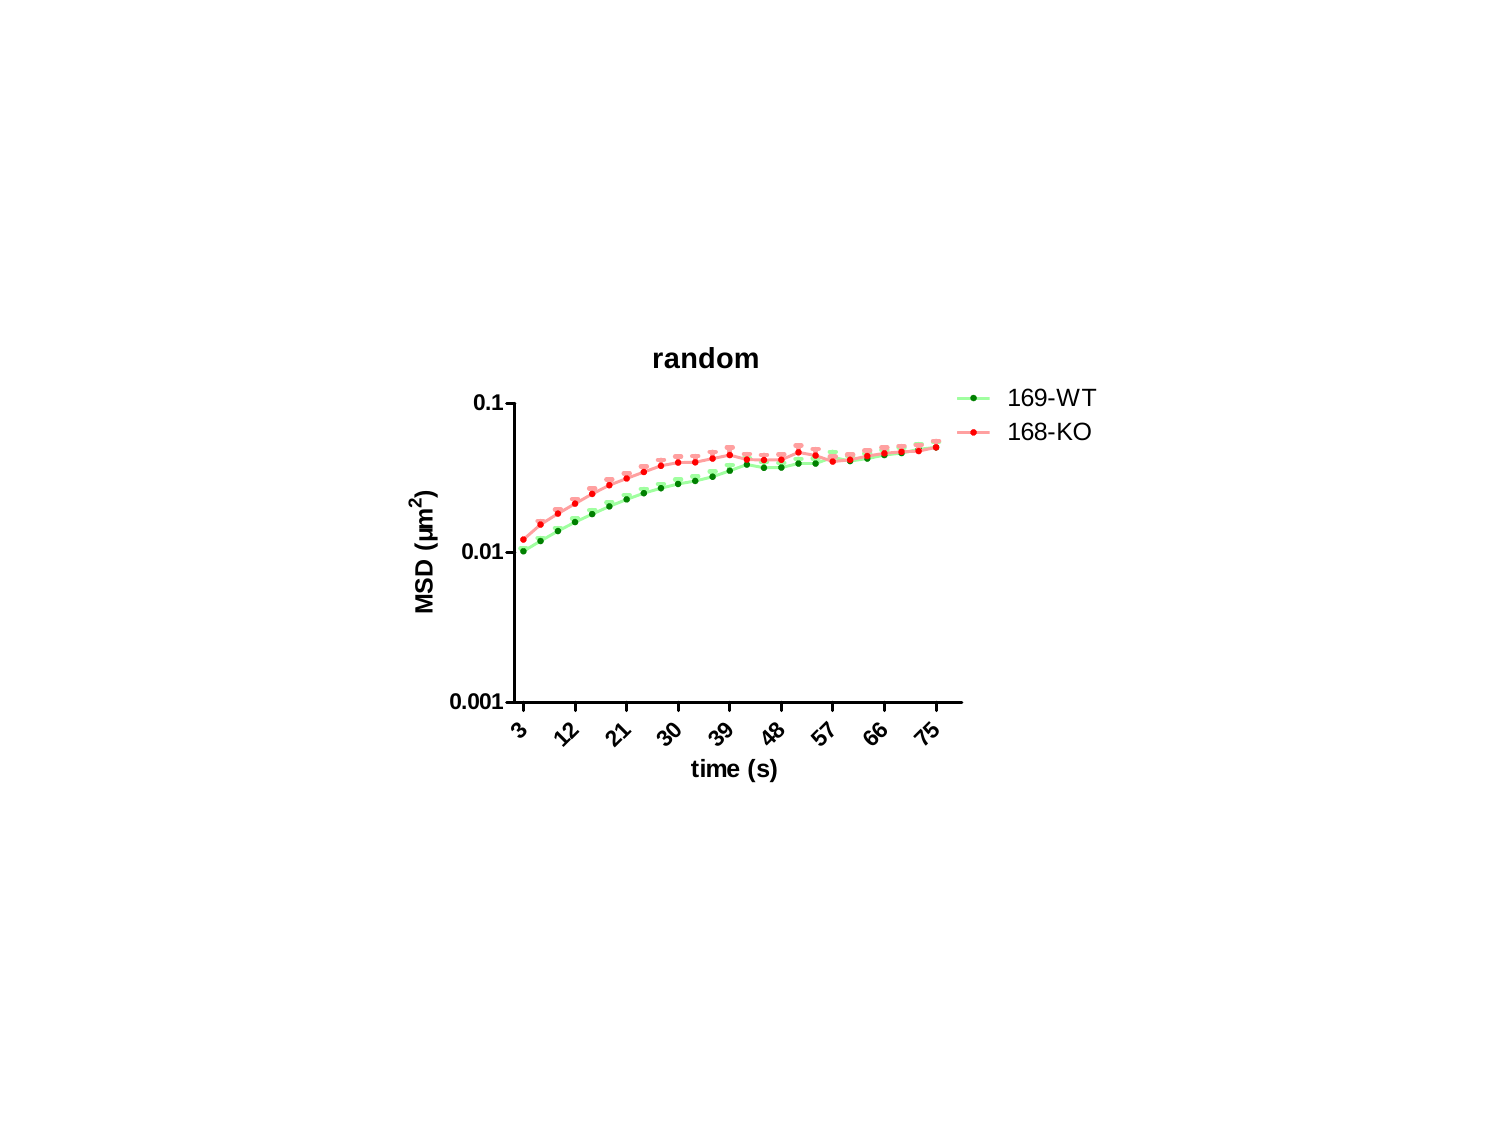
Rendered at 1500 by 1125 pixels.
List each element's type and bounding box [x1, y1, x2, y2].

text_box [383, 320, 1117, 805]
